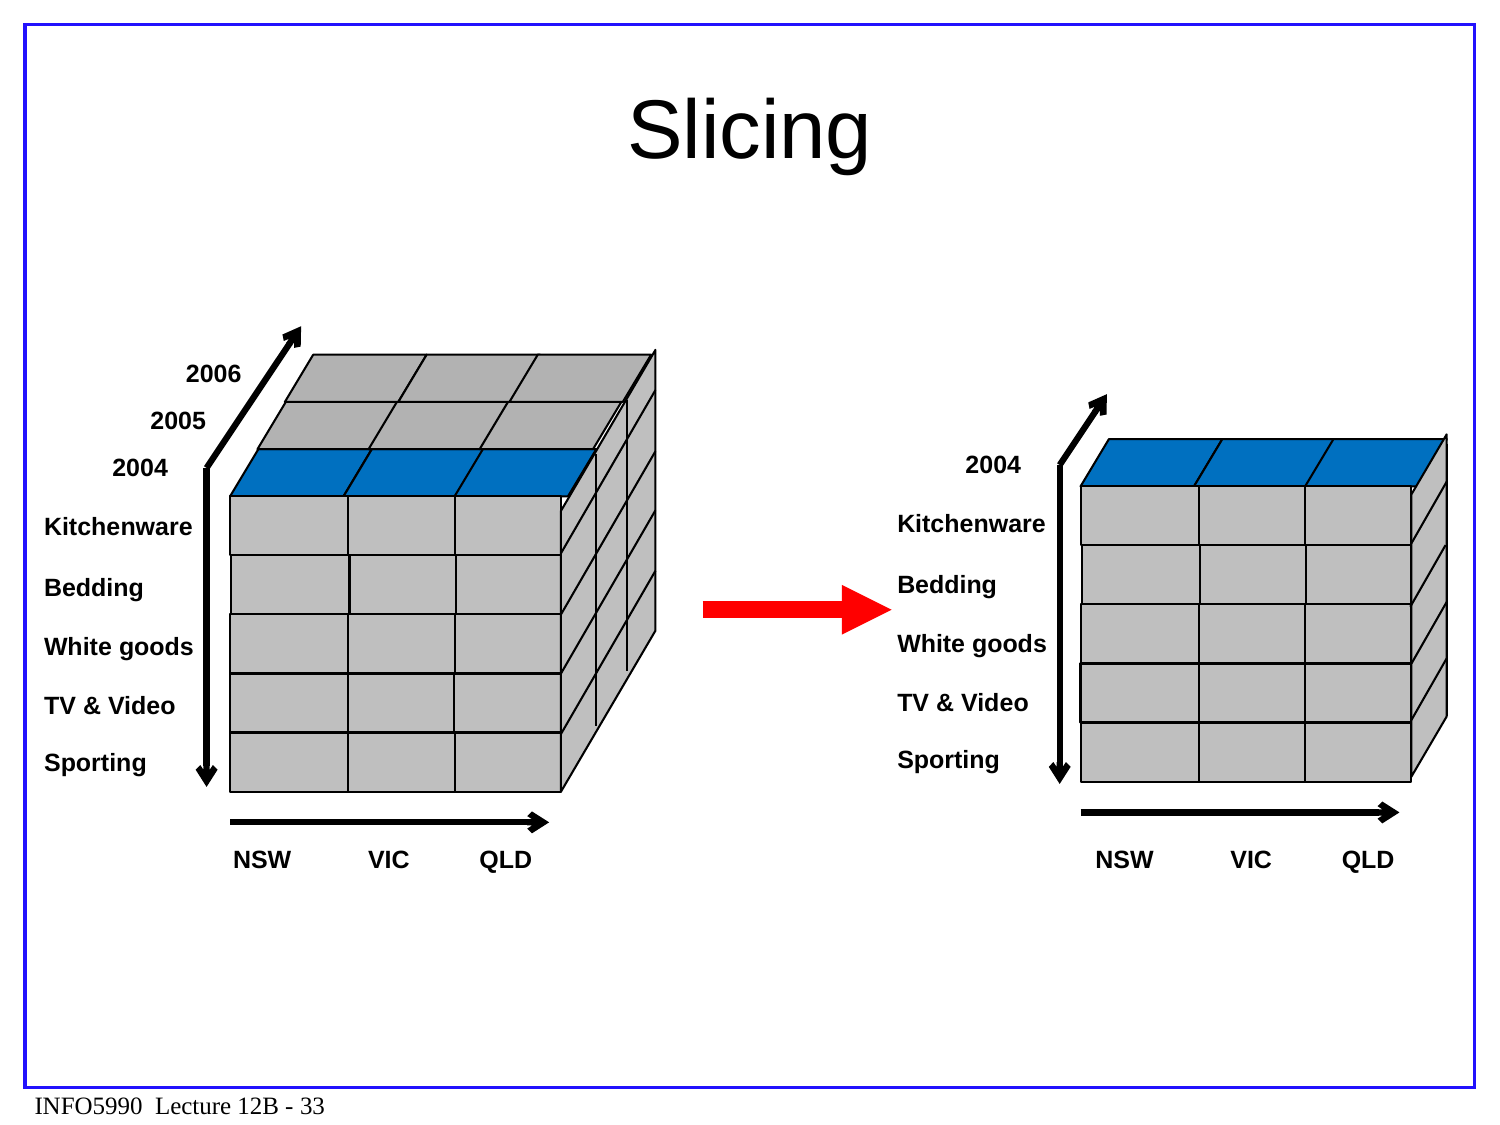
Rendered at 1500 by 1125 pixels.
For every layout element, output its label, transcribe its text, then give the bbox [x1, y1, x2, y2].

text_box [29, 326, 656, 882]
title Slicing [111, 30, 1388, 219]
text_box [882, 393, 1448, 882]
